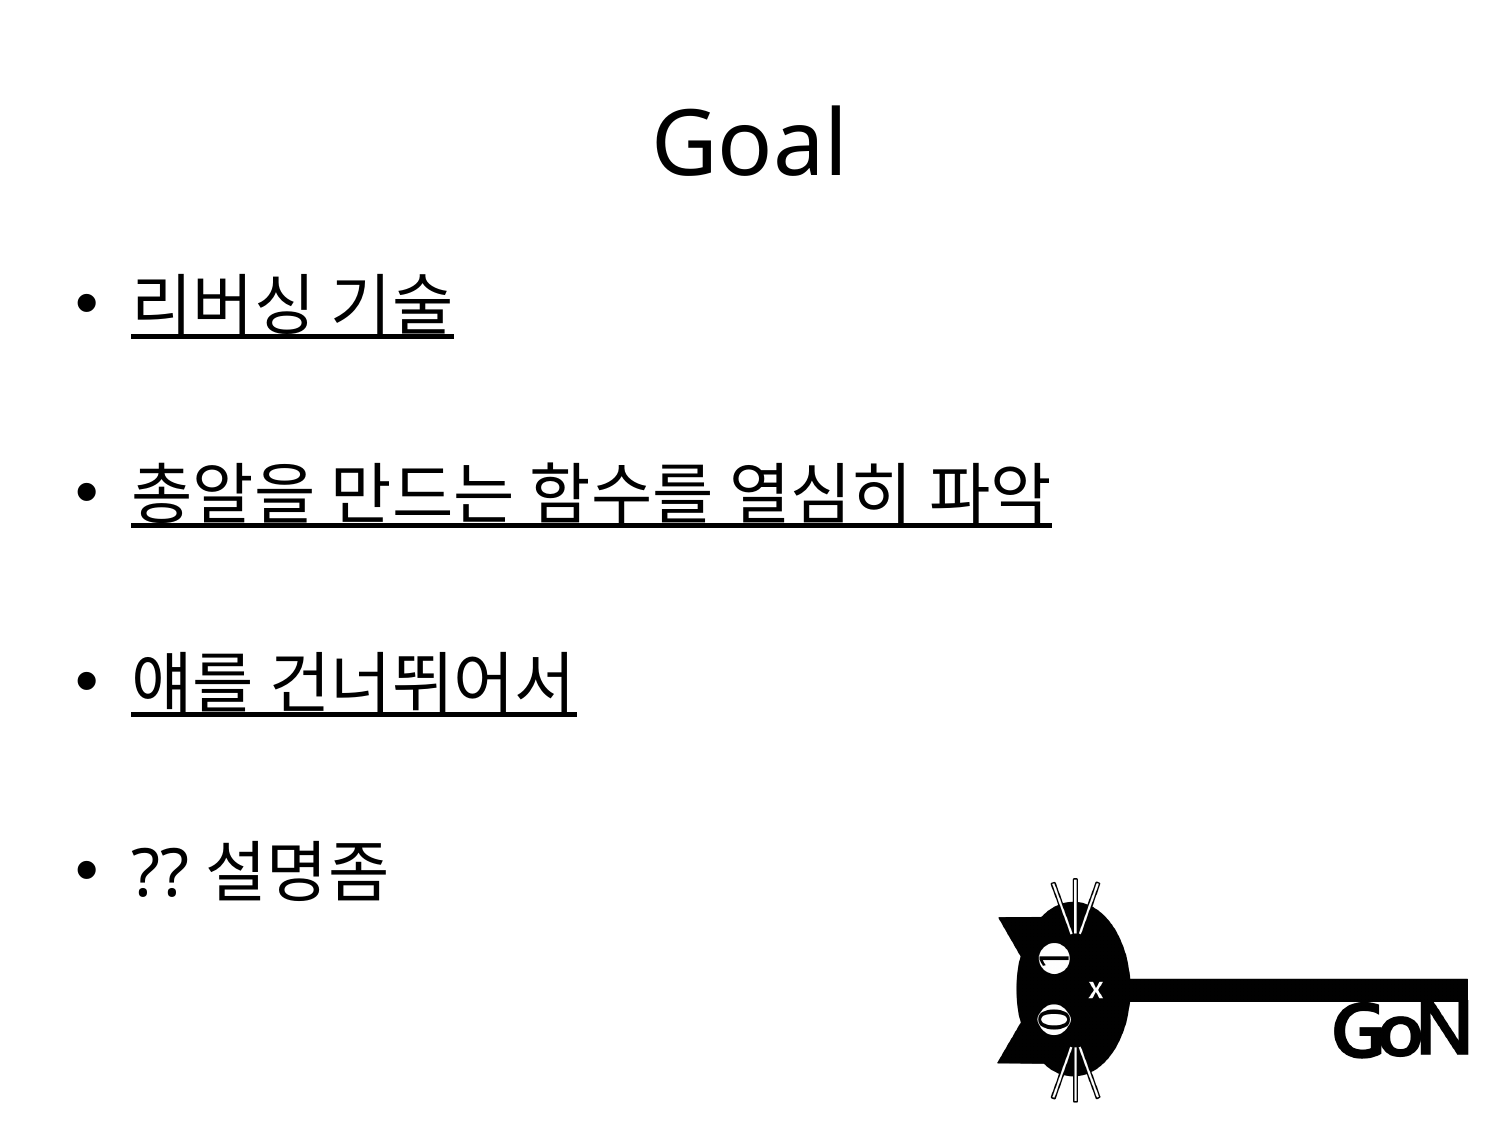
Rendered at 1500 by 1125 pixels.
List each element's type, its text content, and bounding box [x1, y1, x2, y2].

picture [997, 878, 1500, 1121]
title Goal [74, 44, 1426, 234]
list 리버싱 기술 총알을 만드는 함수를 열심히 파악 얘를 건너뛰어서 ??설명좀 [74, 261, 1426, 1006]
